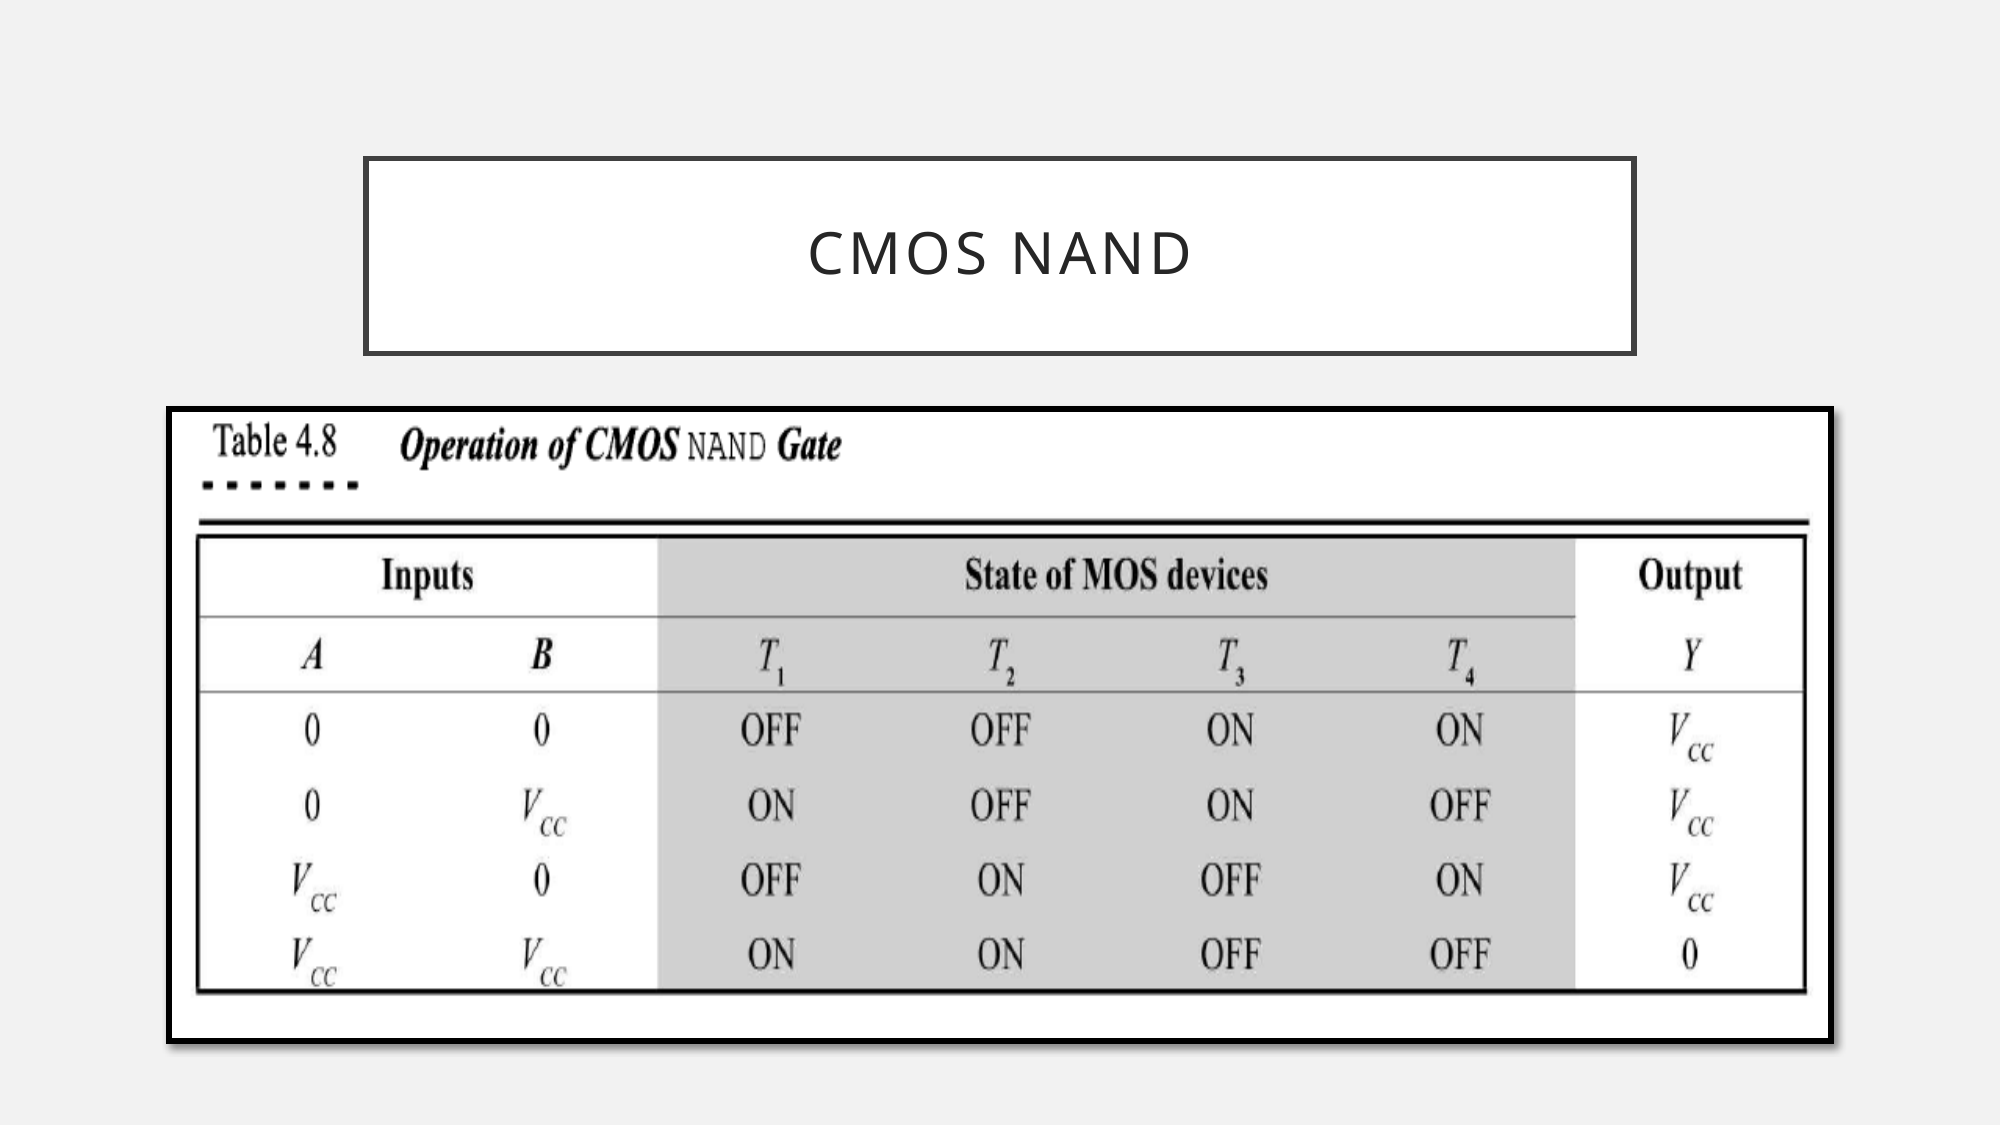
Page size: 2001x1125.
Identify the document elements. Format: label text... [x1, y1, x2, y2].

picture [171, 411, 1829, 1038]
title CMOS NAND [363, 156, 1637, 356]
